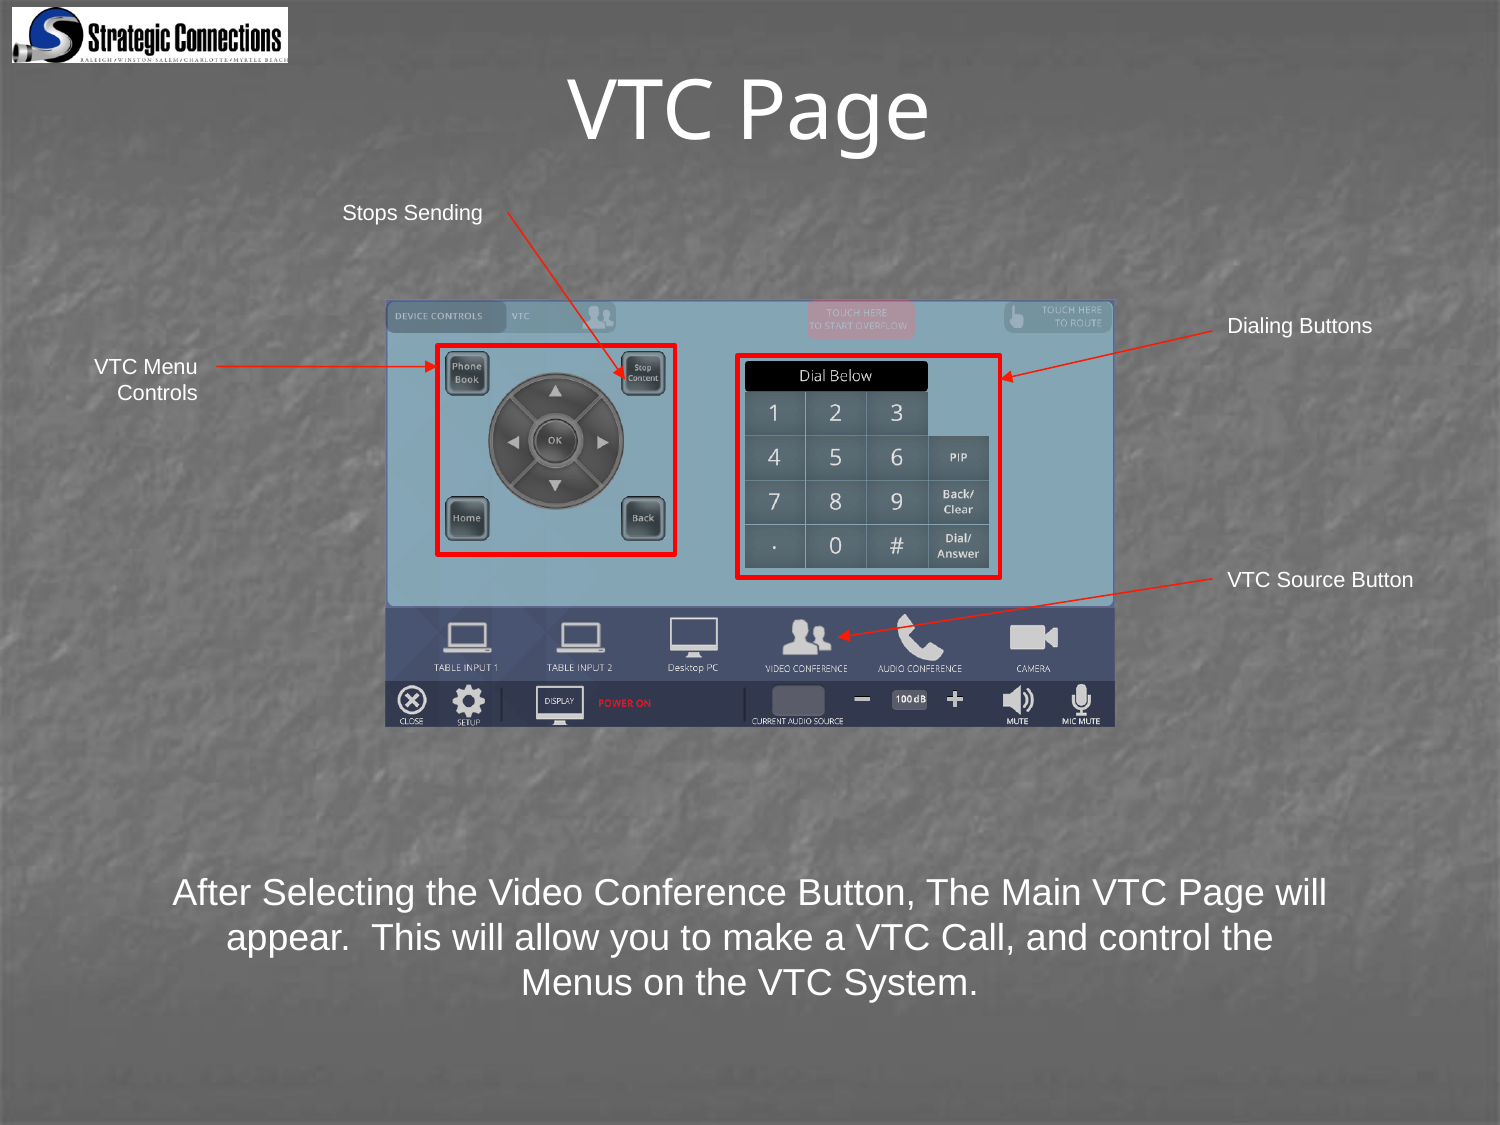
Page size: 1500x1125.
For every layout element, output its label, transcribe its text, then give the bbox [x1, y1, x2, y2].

picture [385, 299, 1115, 727]
picture [12, 7, 288, 63]
text_box Dialing Buttons [1212, 304, 1425, 346]
text_box VTC Menu Controls [0, 345, 213, 413]
text_box After Selecting the Video Conference Button, The Main VTC Page will appear. This will allow you to make a VTC Call, and control the Menus on the VTC System. [149, 860, 1350, 1011]
text_box VTC Source Button [1212, 557, 1483, 599]
text_box Stops Sending [291, 191, 504, 233]
title VTC Page [74, 37, 1426, 176]
